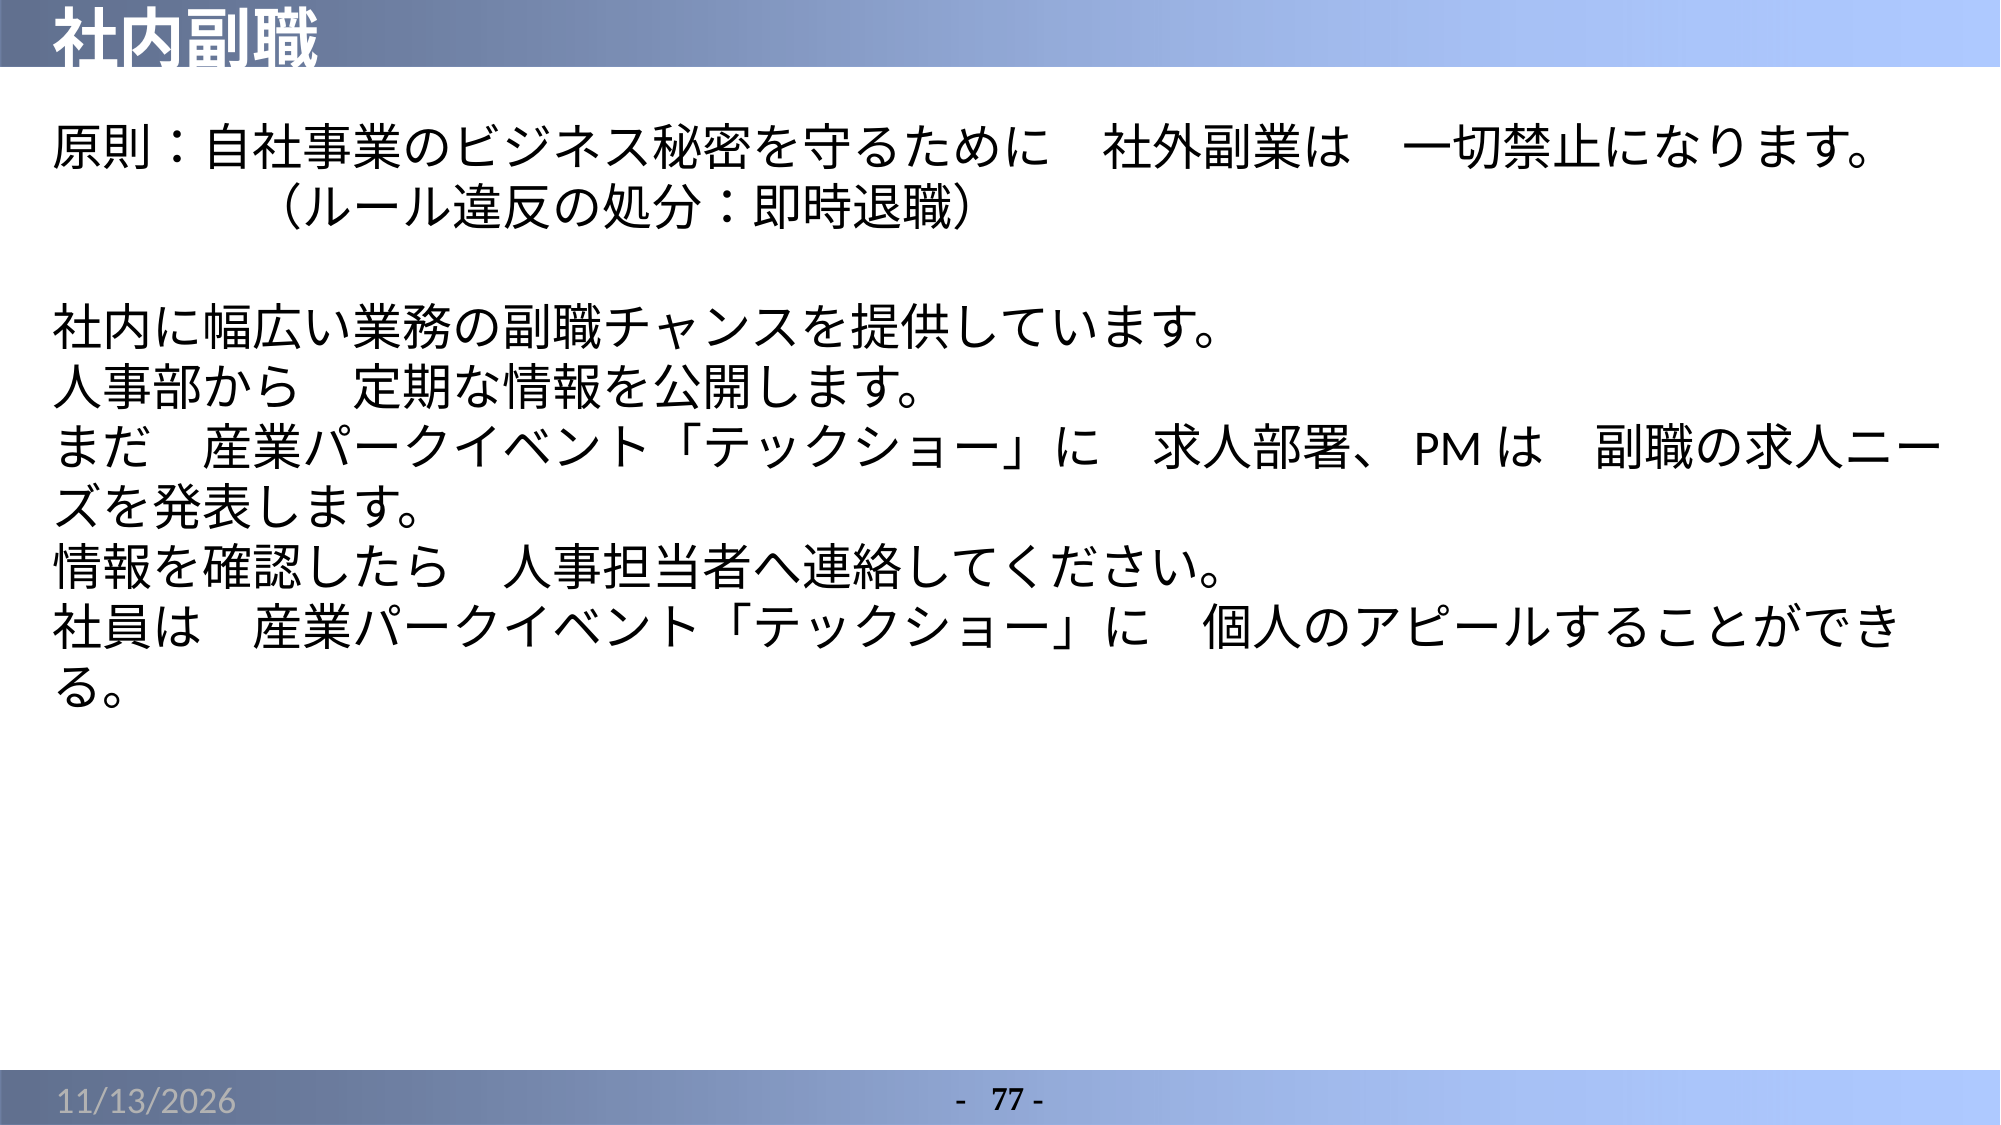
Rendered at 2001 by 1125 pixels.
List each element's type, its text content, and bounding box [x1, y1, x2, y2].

slide_number - 77 - [934, 1078, 1063, 1117]
list 原則：自社事業のビジネス秘密を守るために 社外副業は 一切禁止になります。 （ルール違反の処分：即時退職） 社内に幅広い業務の副職チャンスを提供しています。 人事部から 定期な情報を公開します。 まだ 産業パークイベント「テックショー」に 求人部署、PMは 副職の求人ニーズを発表します。 情報を確認したら 人事担当者へ連絡してください。 社員は 産業パークイベント「テックショー」に 個人のアピールすることができる。 [52, 115, 1946, 661]
title 社内副職 [52, 0, 1946, 78]
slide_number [55, 1076, 516, 1122]
